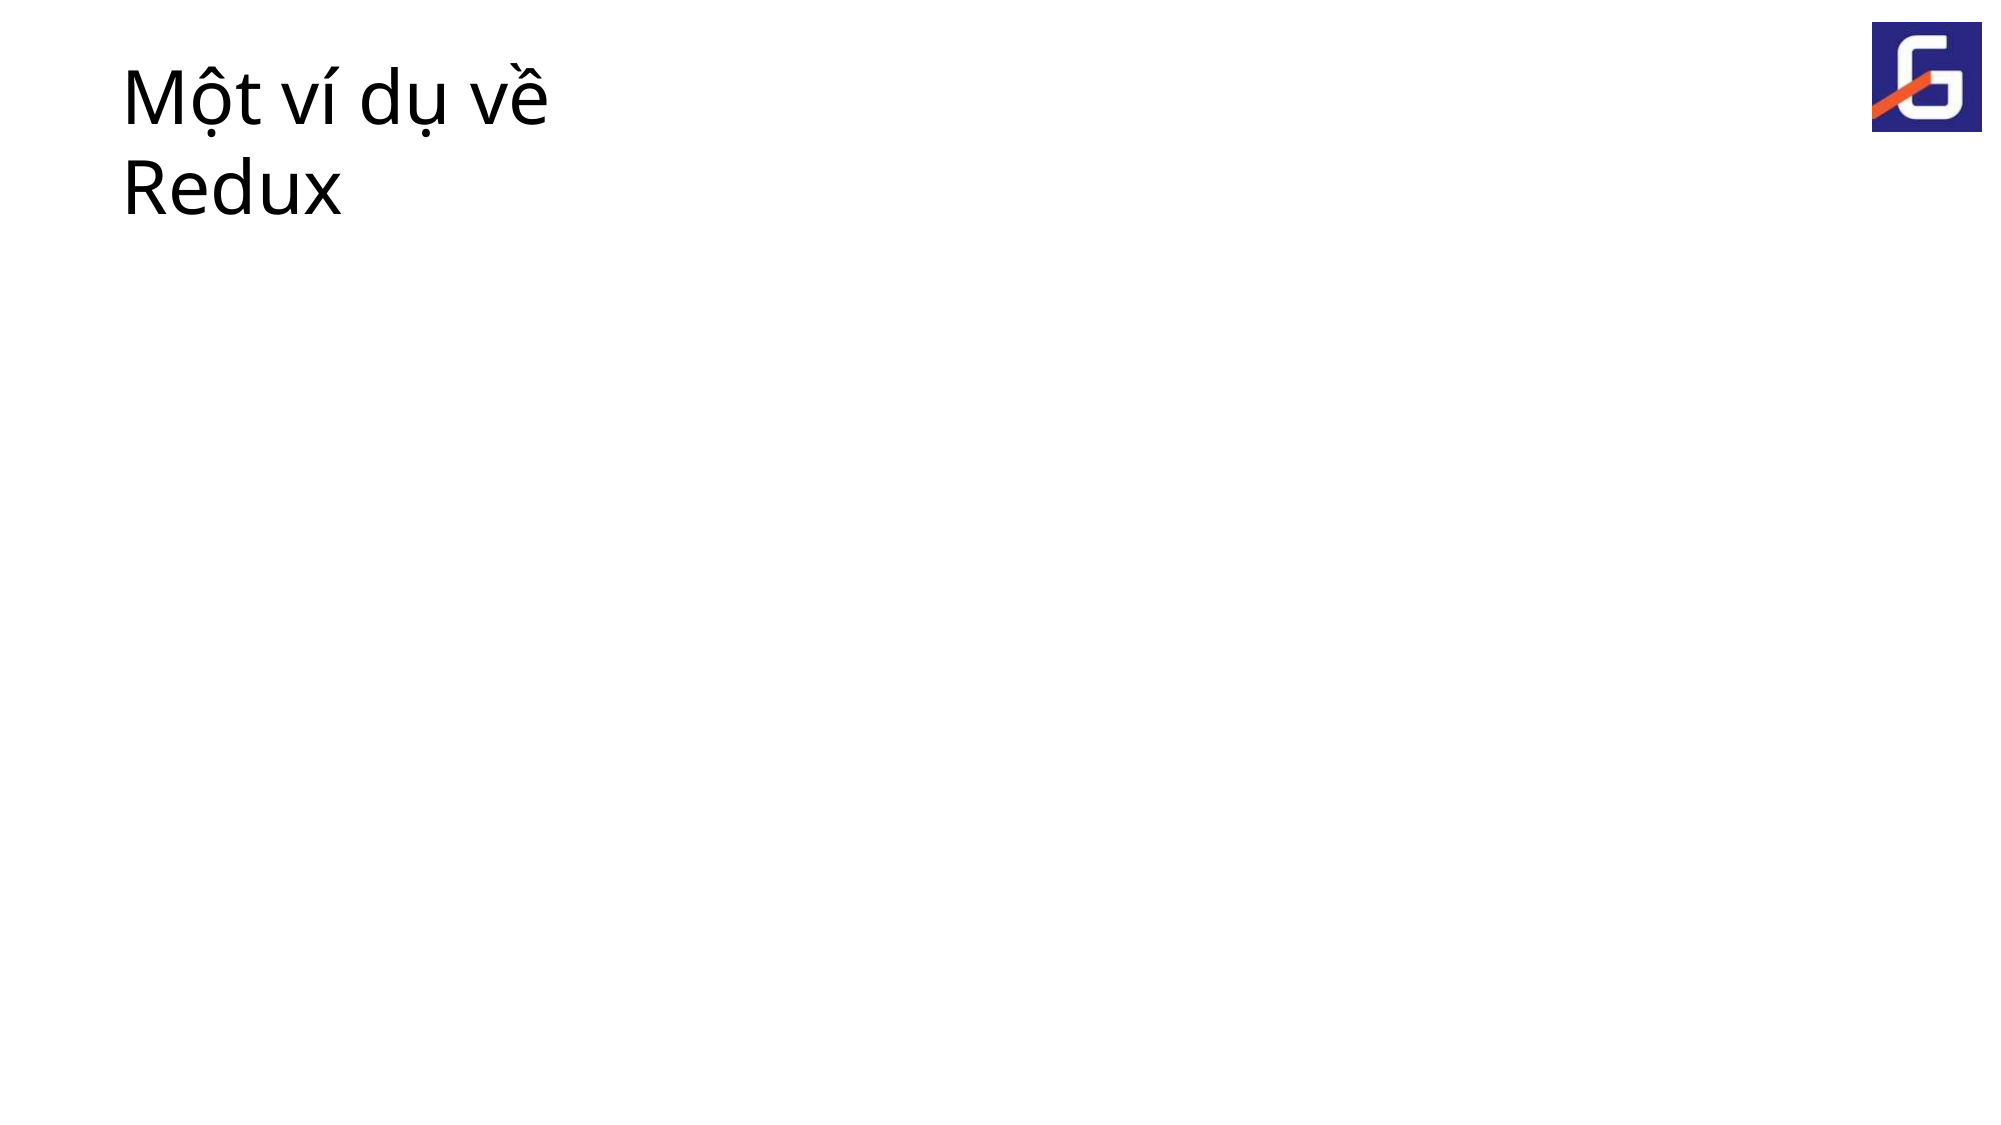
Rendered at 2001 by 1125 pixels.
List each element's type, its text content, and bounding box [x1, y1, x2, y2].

text_box Một ví dụ về Redux [121, 49, 780, 120]
picture [1872, 22, 1982, 132]
